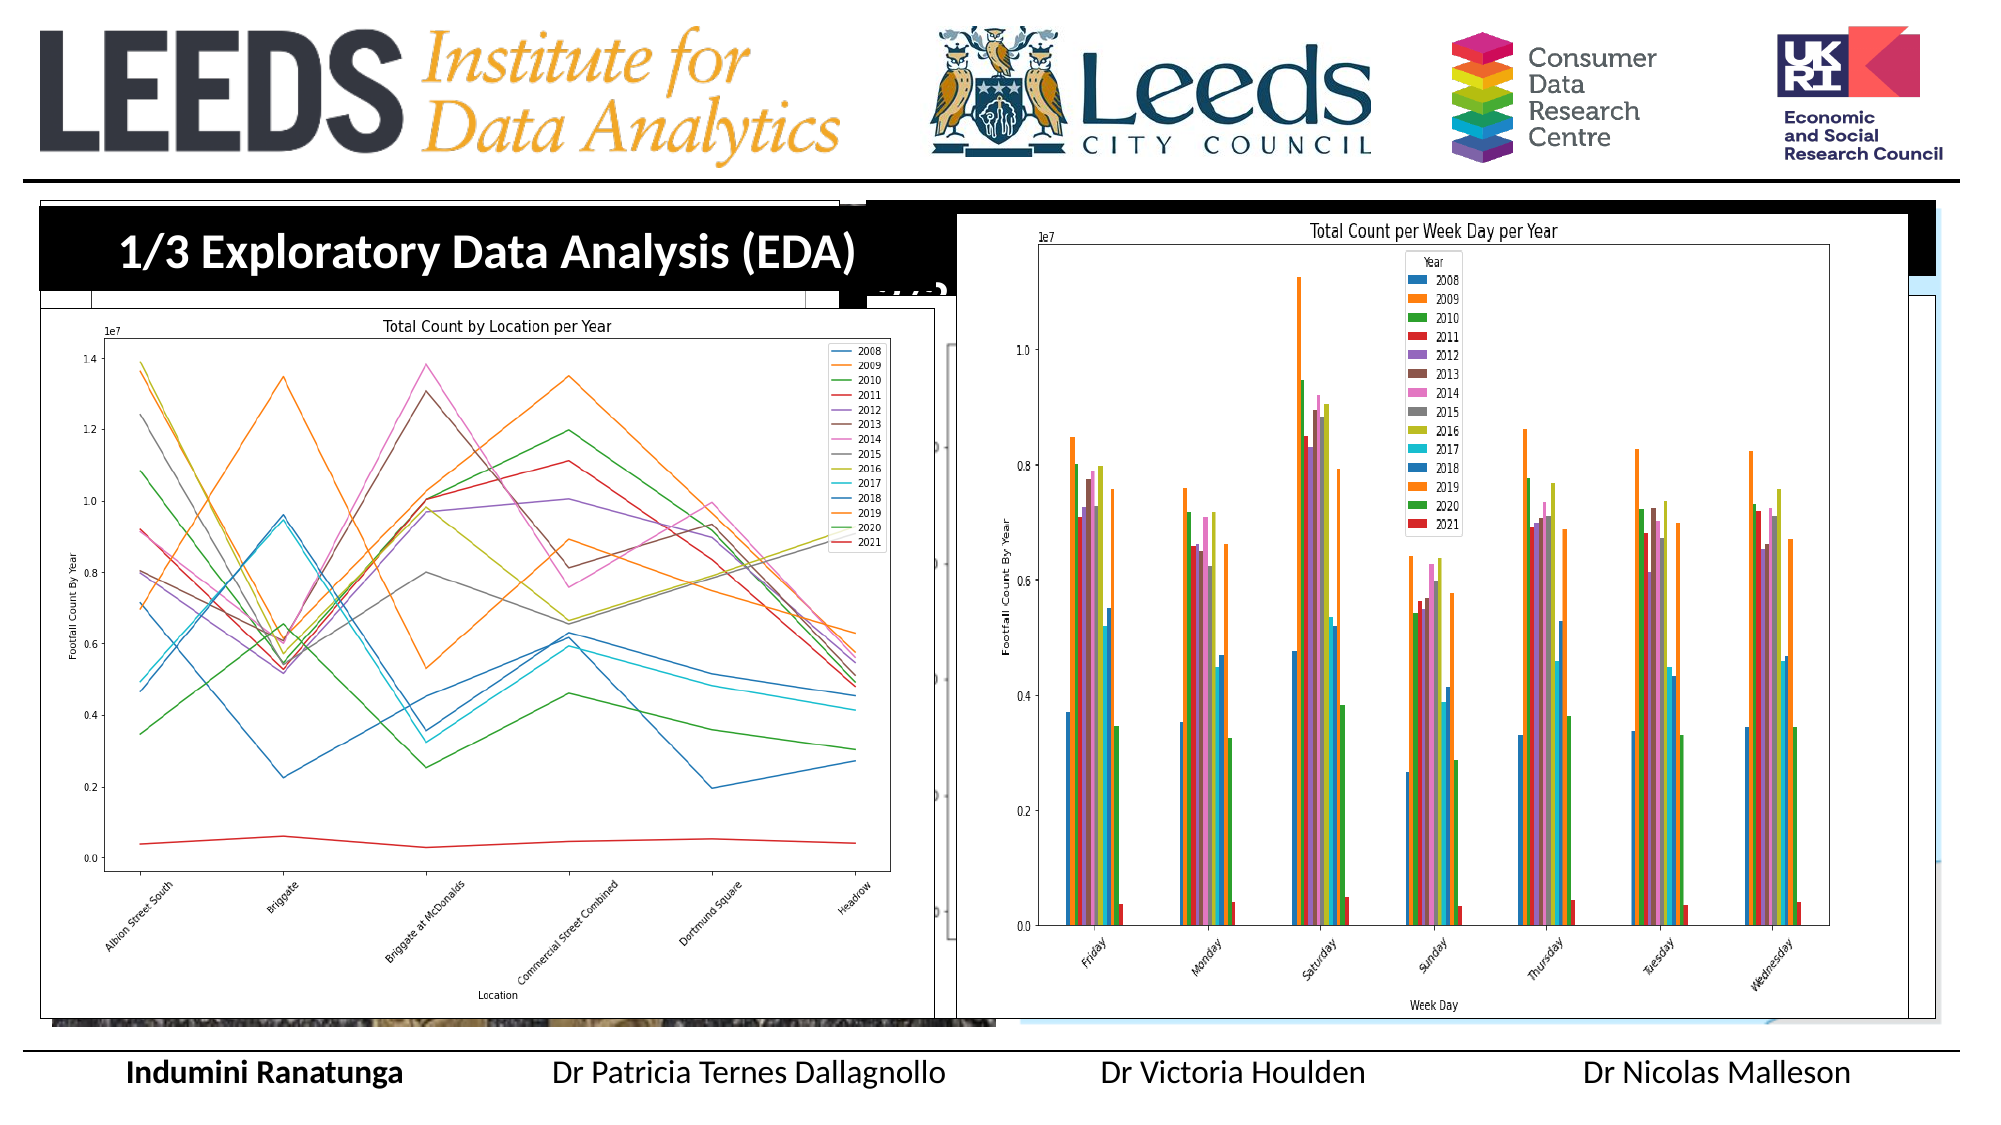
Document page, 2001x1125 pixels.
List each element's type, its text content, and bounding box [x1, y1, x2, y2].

picture [1777, 26, 1960, 160]
picture [1452, 32, 1720, 163]
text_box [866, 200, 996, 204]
picture [40, 200, 1960, 1125]
table_header Dr Nicolas Malleson [1558, 1052, 1960, 1099]
picture [40, 26, 840, 168]
table_header Indumini Ranatunga [23, 1052, 381, 1099]
picture [920, 26, 1371, 157]
